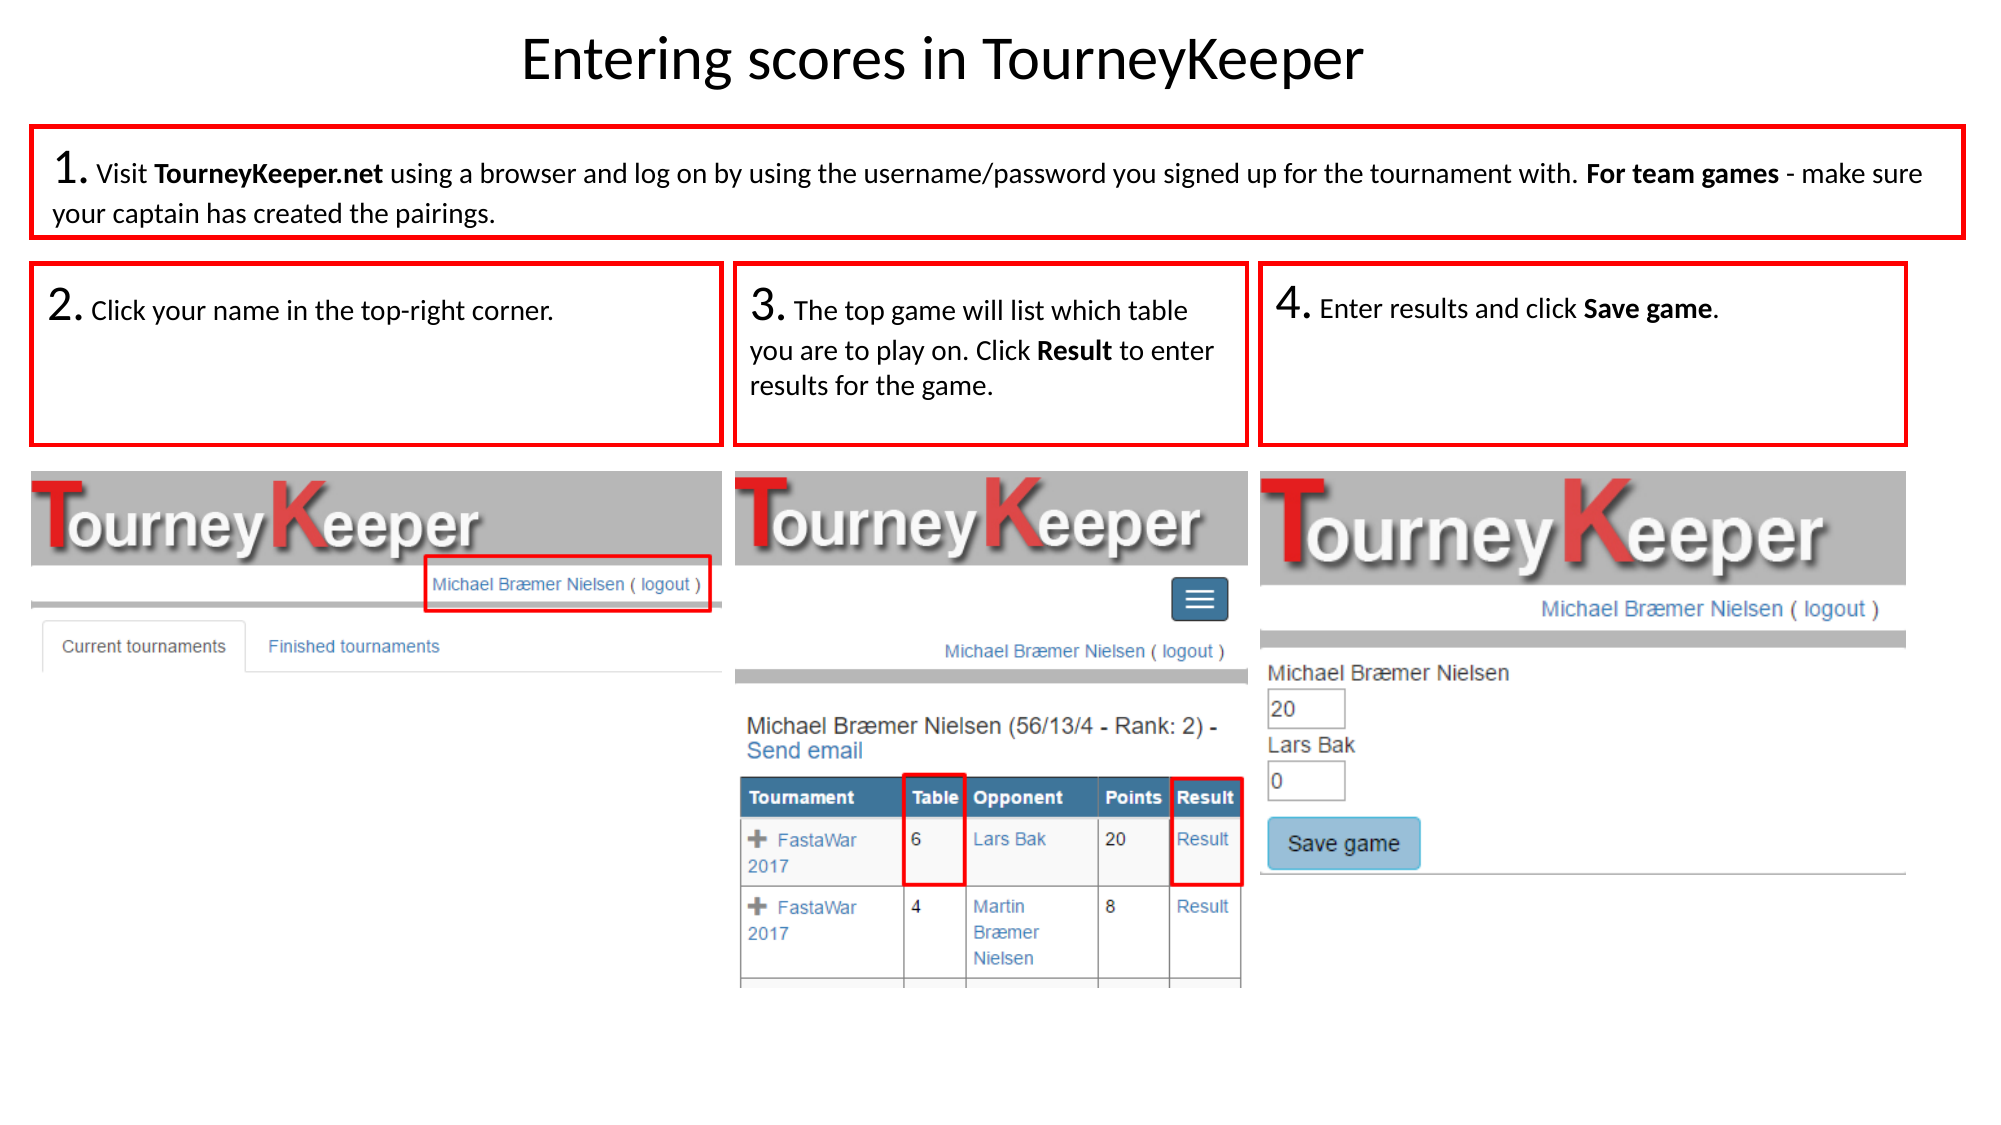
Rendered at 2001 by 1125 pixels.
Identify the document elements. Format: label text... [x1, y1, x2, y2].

text_box [31, 126, 1965, 239]
text_box 1. Visit TourneyKeeper.net using a browser and log on by using the username/password you signed up for the tournament with. For team games - make sure your captain has created the pairings. [37, 126, 1964, 237]
text_box [31, 263, 723, 446]
text_box [734, 409, 1248, 446]
text_box [1260, 262, 1907, 446]
text_box 2. Click your name in the top-right corner. [32, 263, 570, 339]
picture [734, 471, 1248, 988]
text_box Entering scores in TourneyKeeper [506, 9, 1381, 100]
picture [31, 471, 722, 680]
text_box 3. The top game will list which table you are to play on. Click Result to enter results for the game. [734, 263, 1248, 409]
picture [1260, 471, 1906, 875]
text_box 4. Enter results and click Save game. [1260, 260, 1773, 336]
